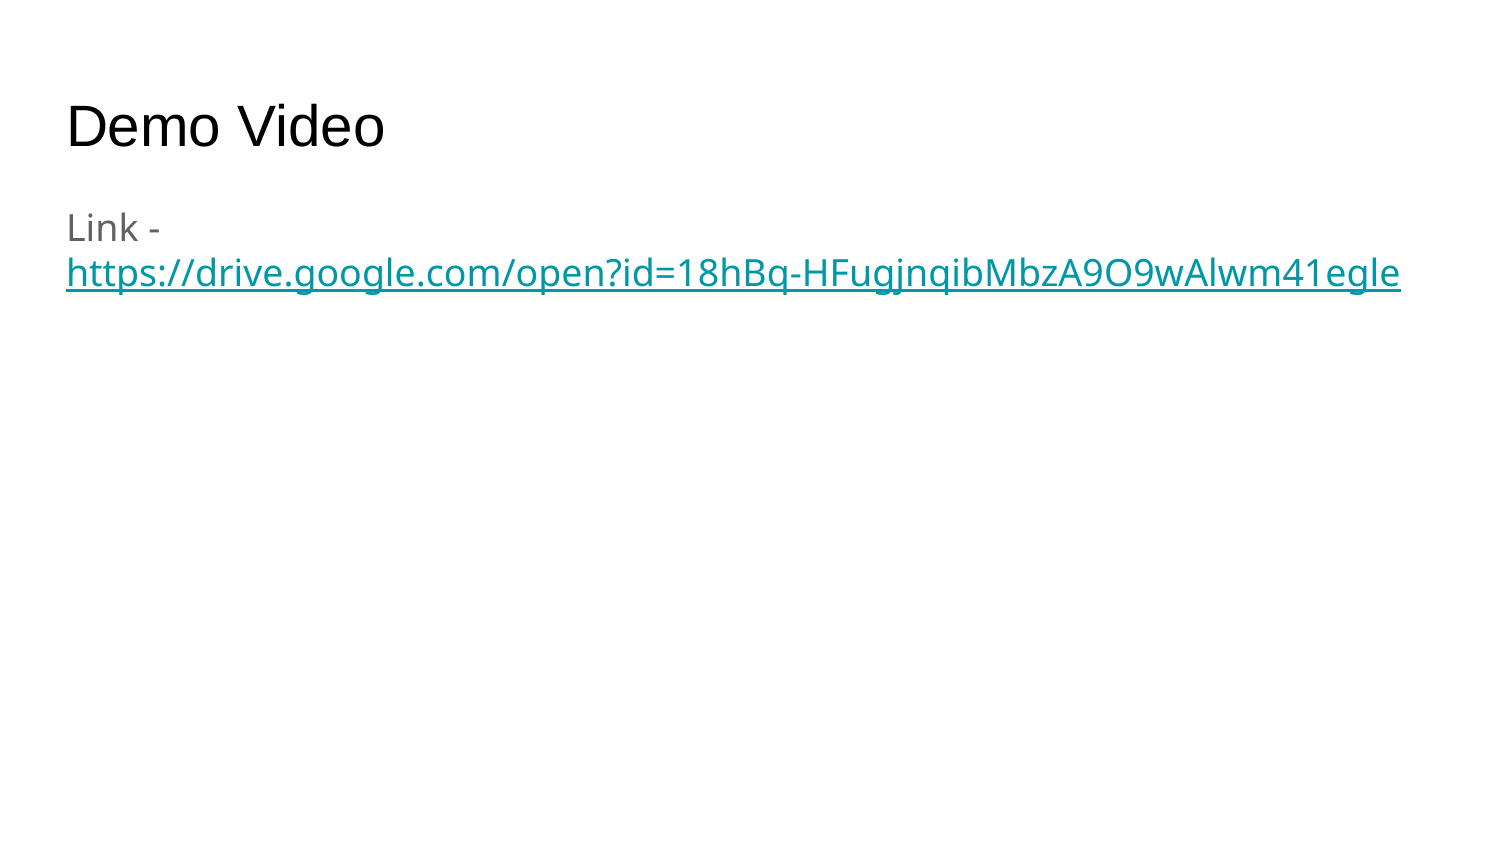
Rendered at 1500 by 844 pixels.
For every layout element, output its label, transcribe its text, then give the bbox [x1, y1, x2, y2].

list Link - https://drive.google.com/open?id=18hBq-HFugjnqibMbzA9O9wAlwm41egle [51, 189, 1449, 805]
title Demo Video [51, 72, 1449, 167]
